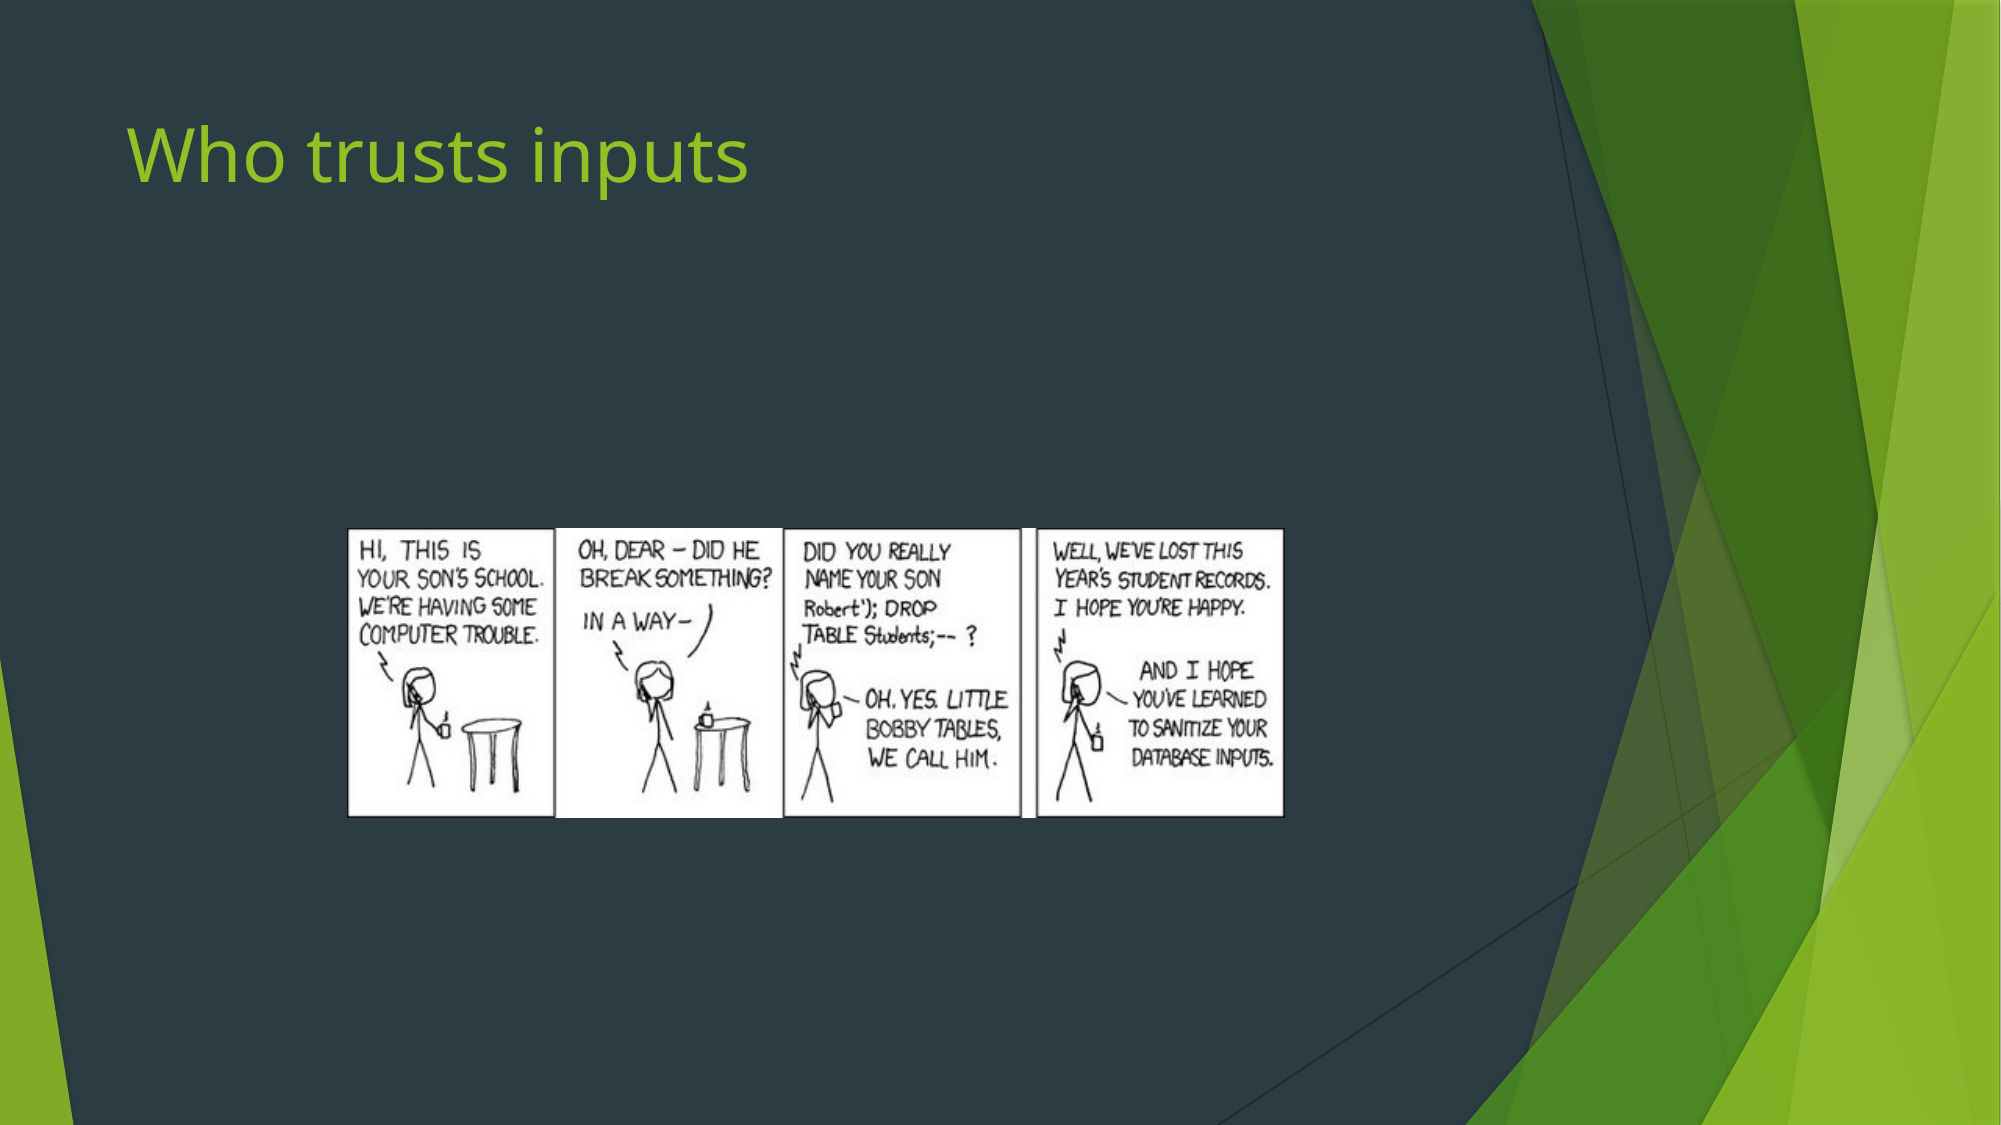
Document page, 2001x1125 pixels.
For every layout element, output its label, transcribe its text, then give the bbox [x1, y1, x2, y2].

title Who trusts inputs [111, 99, 1522, 317]
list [347, 527, 1286, 818]
